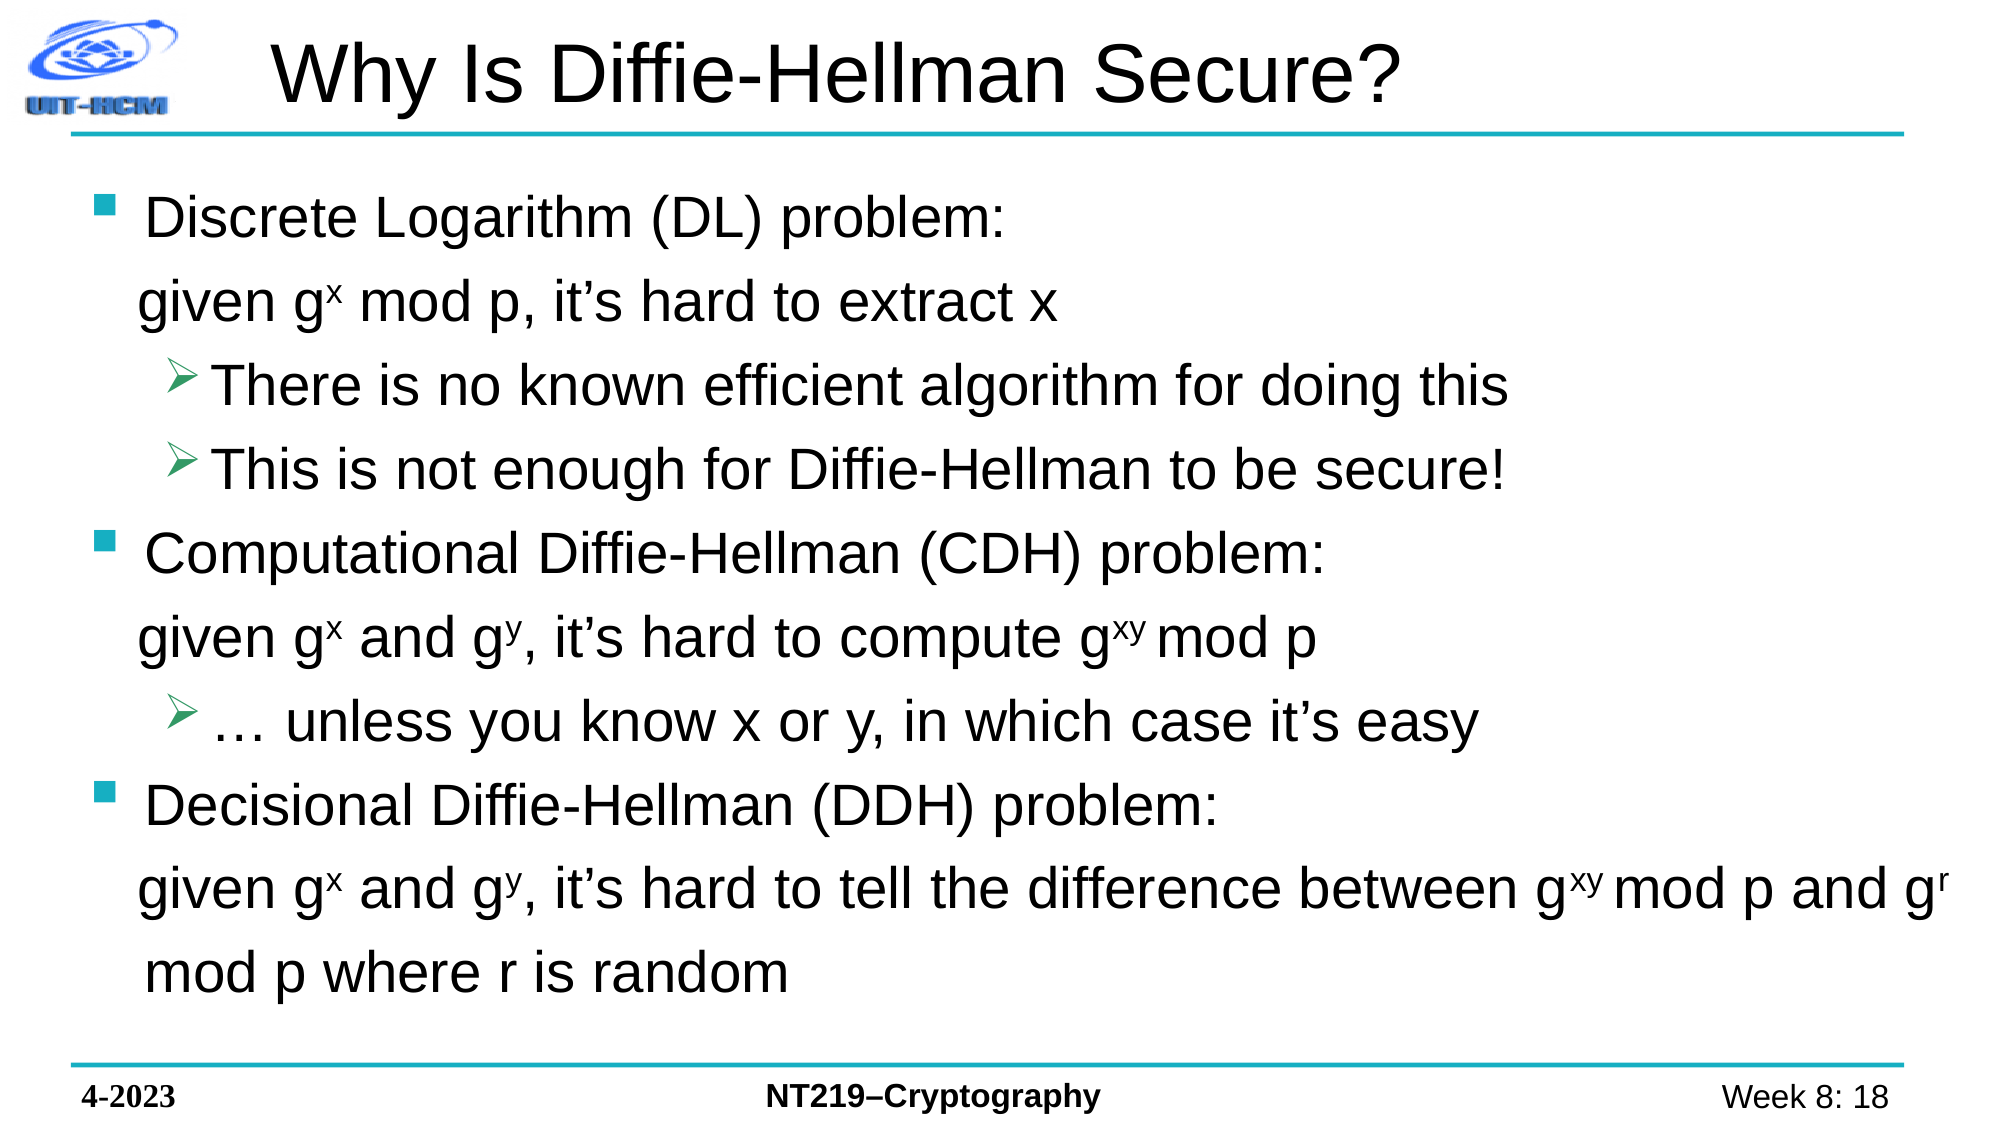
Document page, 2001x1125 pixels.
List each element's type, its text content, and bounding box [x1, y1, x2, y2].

list Discrete Logarithm (DL) problem: given gx mod p, it’s hard to extract x There is no known efficient algorithm for doing this This is not enough for Diffie-Hellman to be secure! Computational Diffie-Hellman (CDH) problem: given gx and gy, it’s hard to compute gxy mod p … unless you know x or y, in which case it’s easy Decisional Diffie-Hellman (DDH) problem: given gx and gy, it’s hard to tell the difference between gxy mod p and gr mod p where r is random [73, 157, 1995, 997]
title Why Is Diffie-Hellman Secure? [255, 0, 1640, 145]
picture [7, 8, 197, 125]
